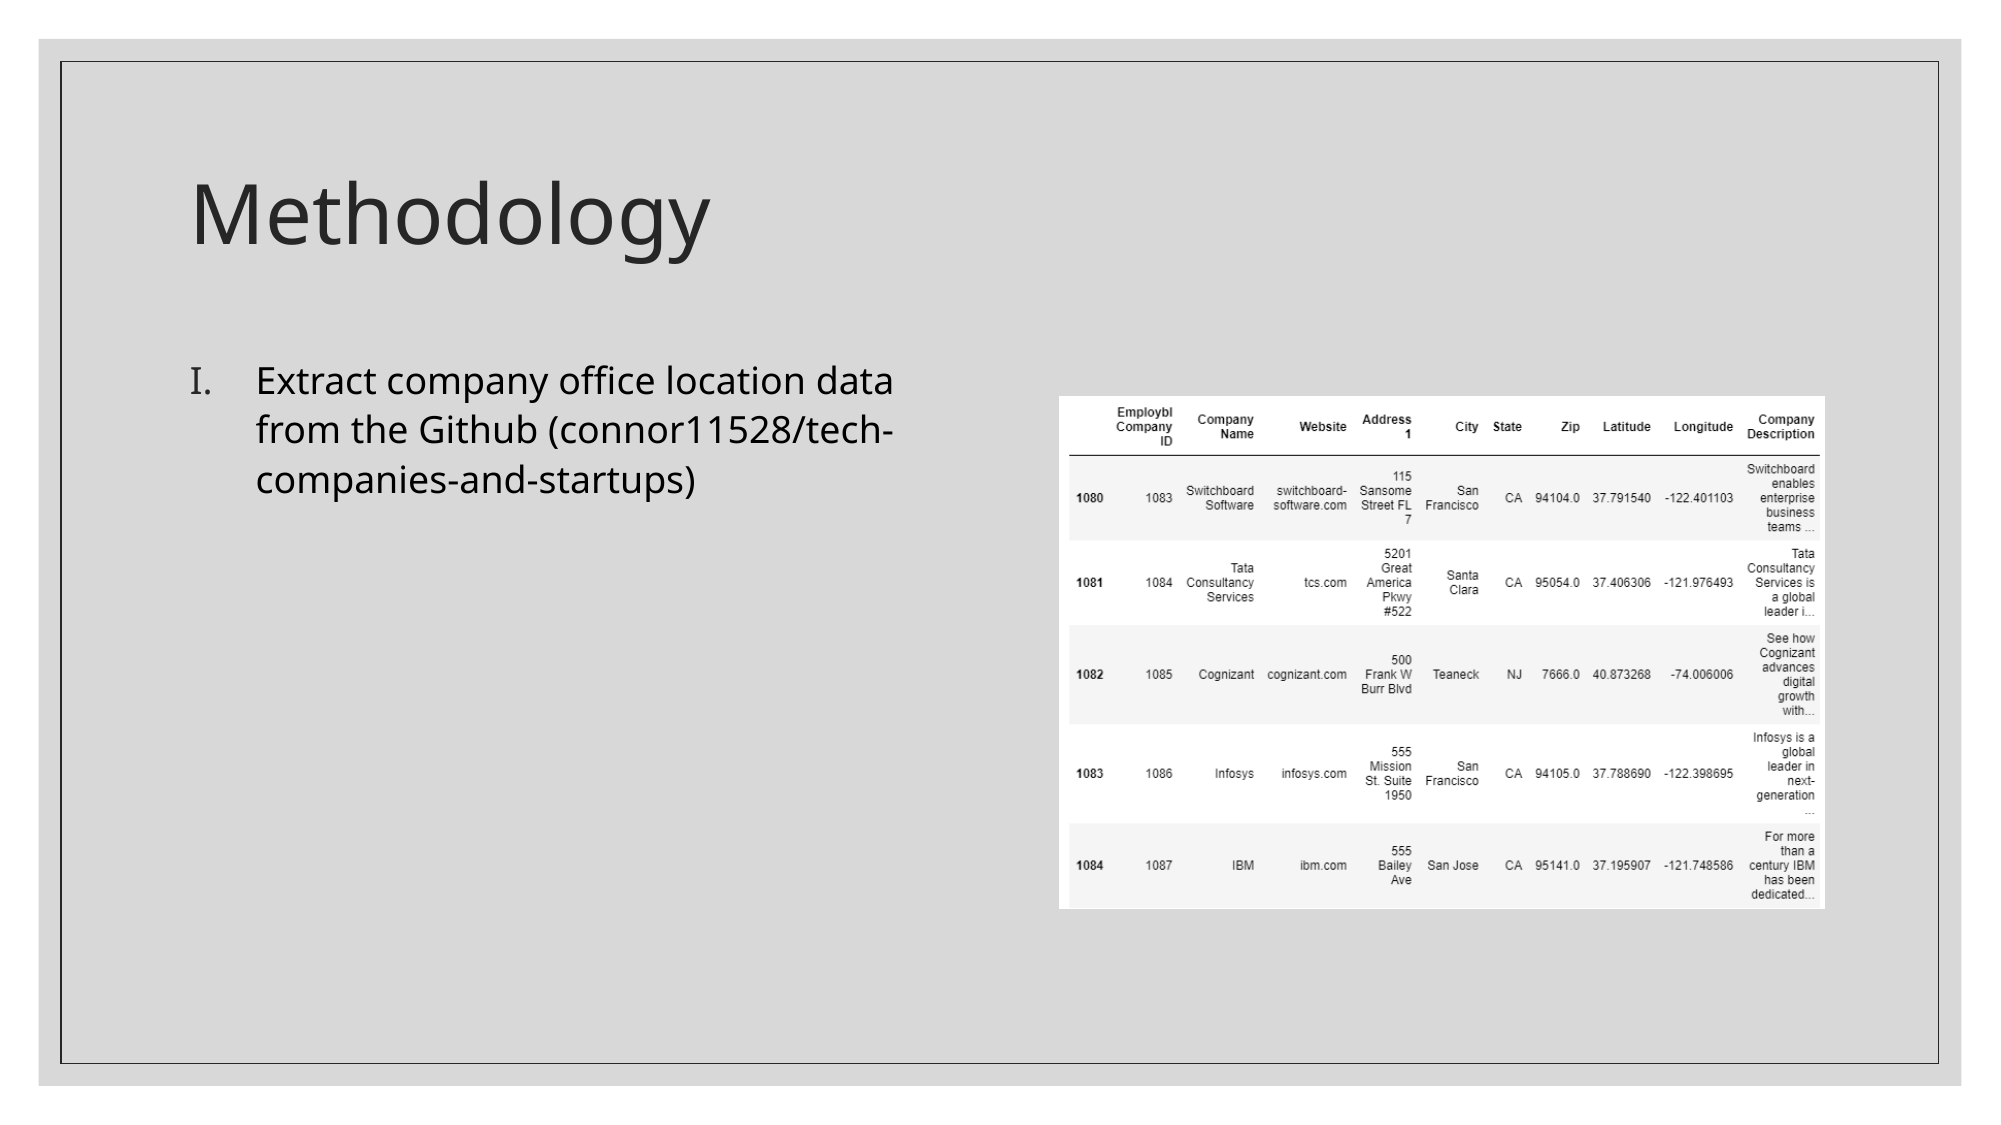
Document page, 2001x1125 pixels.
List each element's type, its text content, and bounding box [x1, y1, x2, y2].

list Extract company office location data from the Github (connor11528/tech-companies-and-startups) [174, 345, 940, 960]
title Methodology [174, 105, 1825, 331]
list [1059, 396, 1825, 909]
